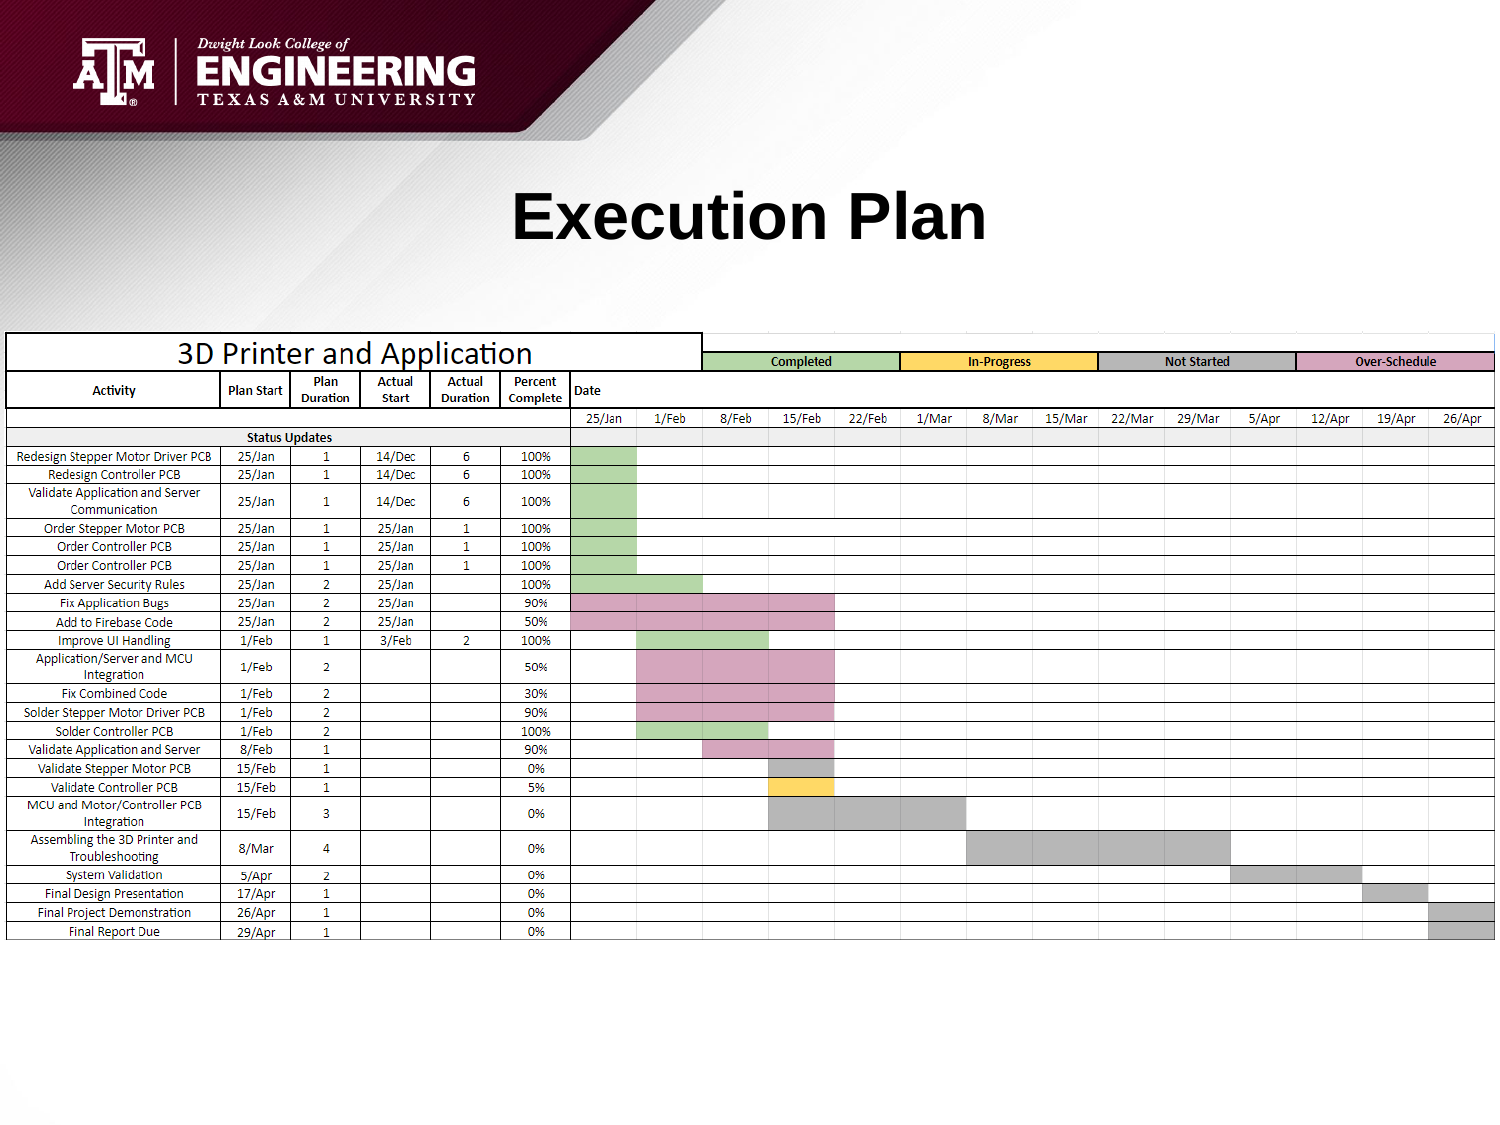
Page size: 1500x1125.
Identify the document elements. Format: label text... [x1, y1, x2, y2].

picture [0, 0, 1500, 1125]
title Execution Plan [75, 147, 1425, 279]
